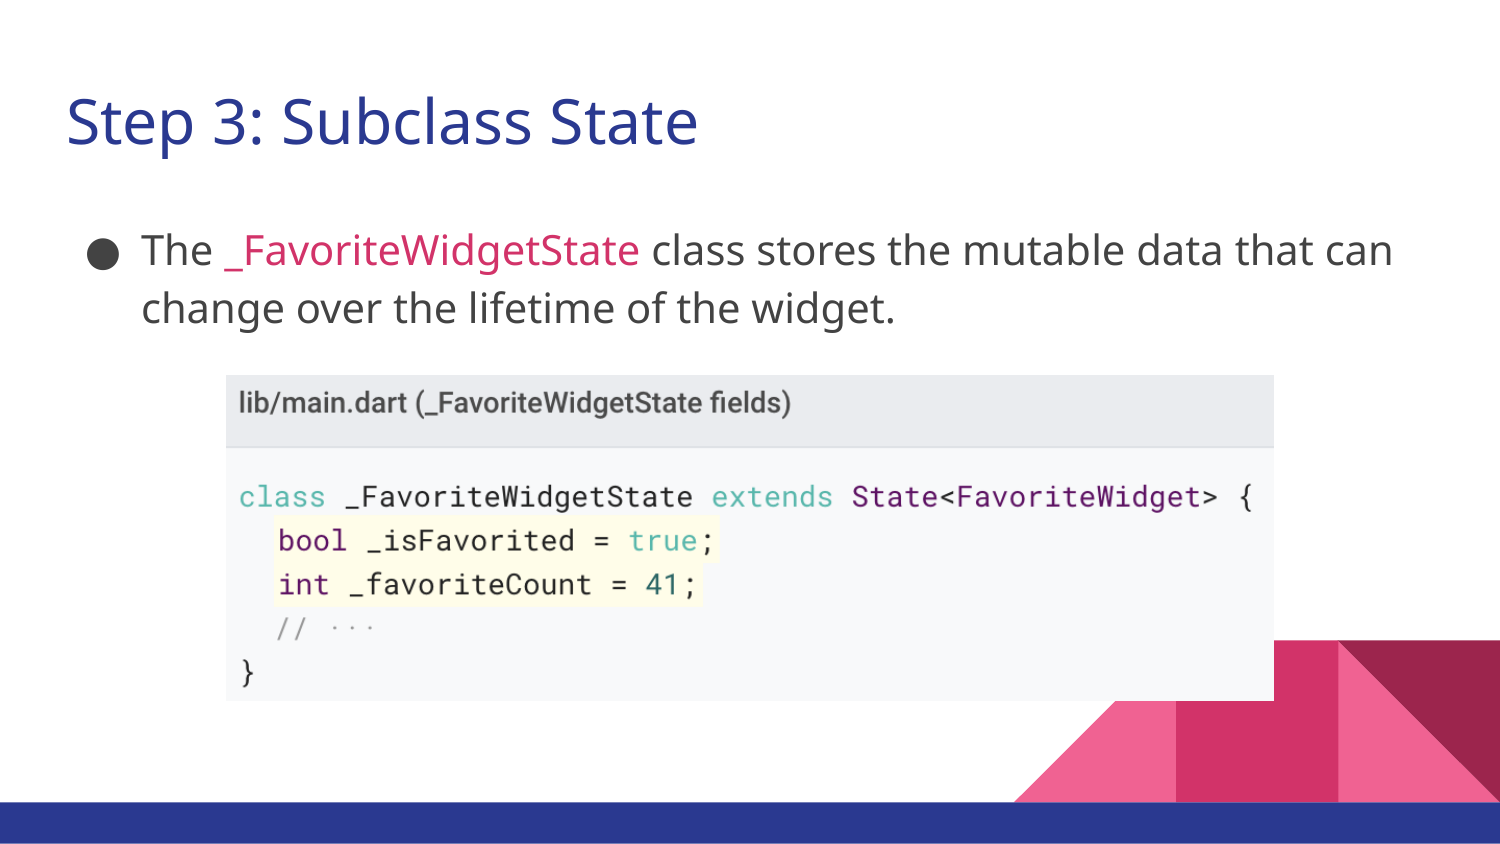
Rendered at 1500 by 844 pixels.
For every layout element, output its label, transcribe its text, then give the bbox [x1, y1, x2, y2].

title Step 3: Subclass State [51, 67, 1449, 167]
list The _FavoriteWidgetState class stores the mutable data that can change over the lifetime of the widget. [51, 201, 1449, 750]
picture [225, 375, 1275, 701]
